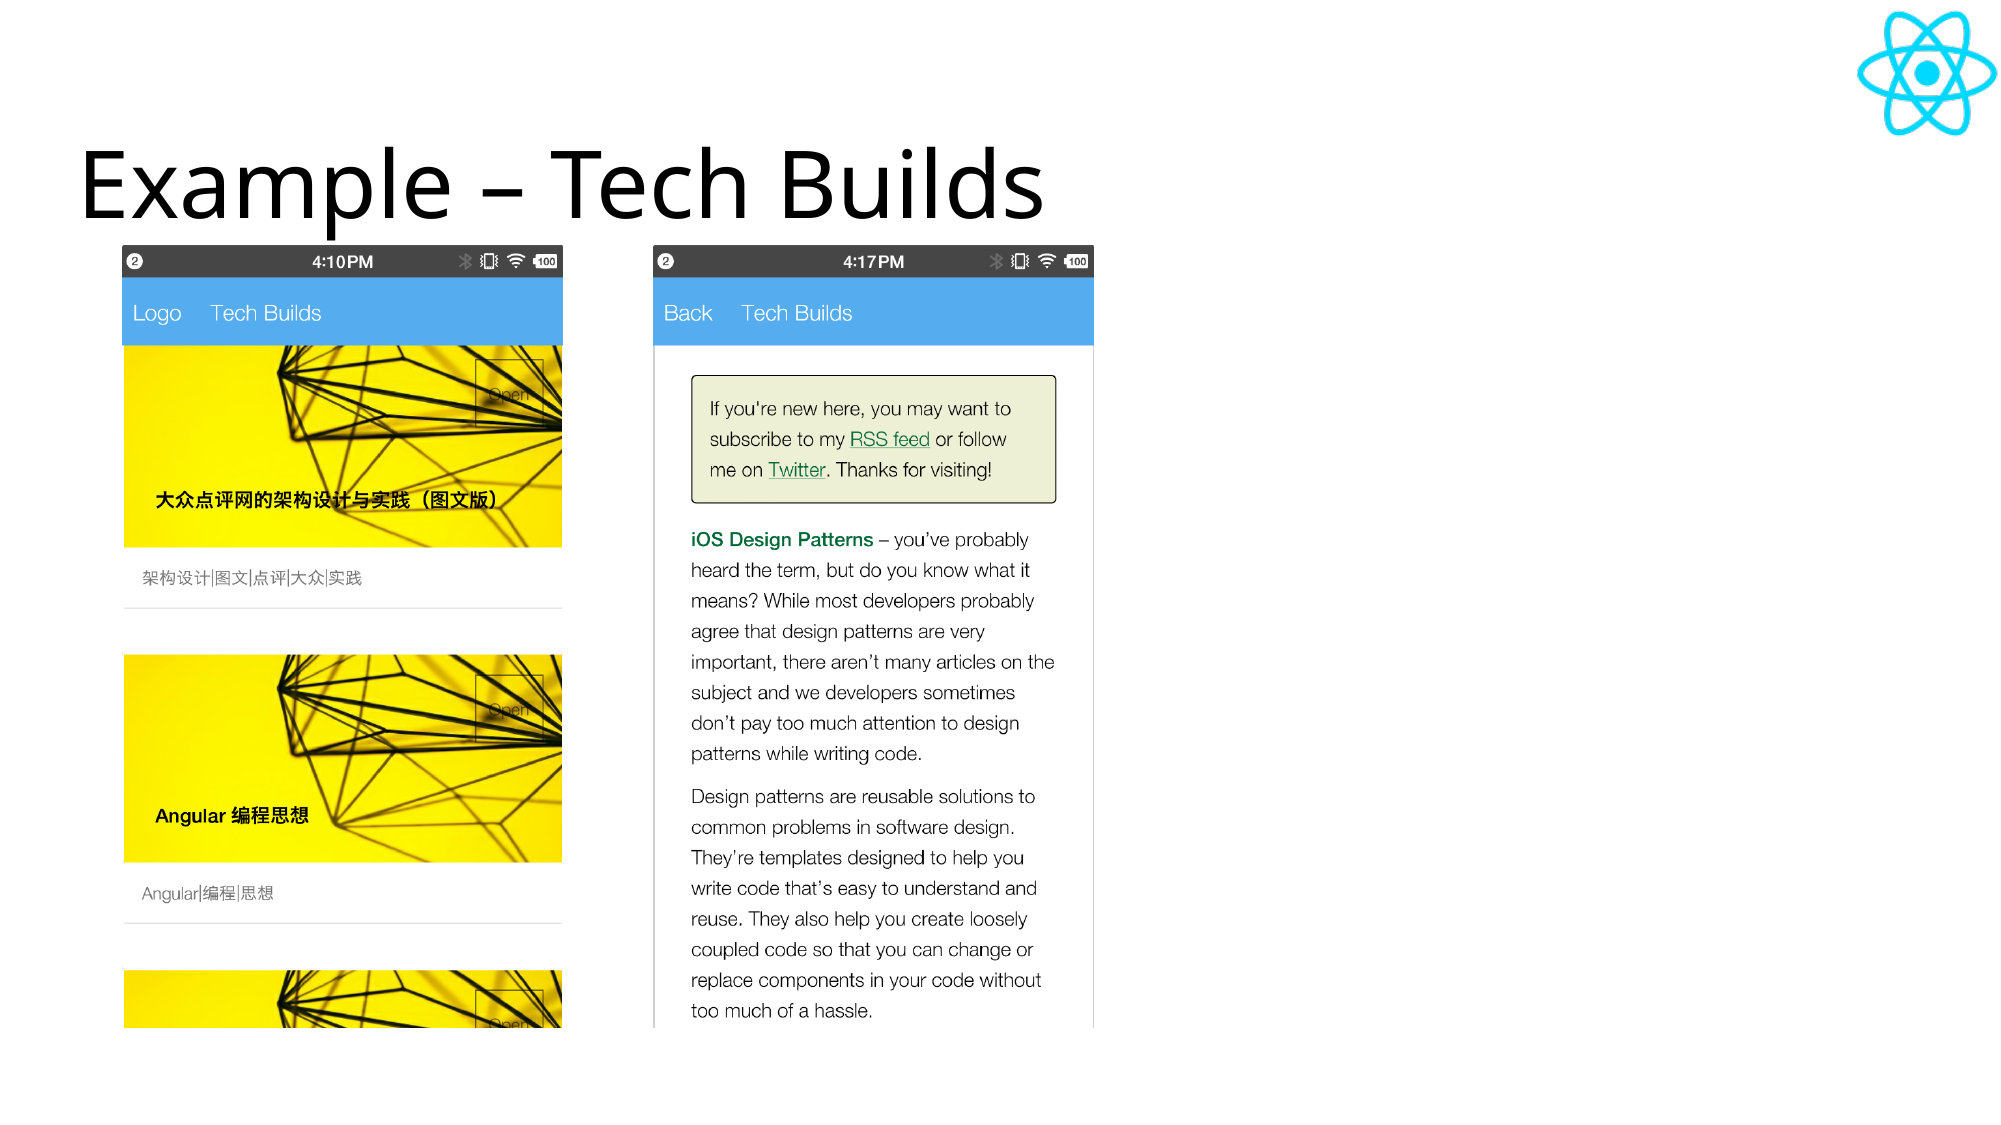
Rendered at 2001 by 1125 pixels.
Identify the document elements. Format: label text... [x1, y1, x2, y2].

picture [1853, 0, 2000, 148]
picture [653, 245, 1094, 1028]
picture [122, 245, 563, 1028]
title Example – Tech Builds [0, 75, 1125, 246]
